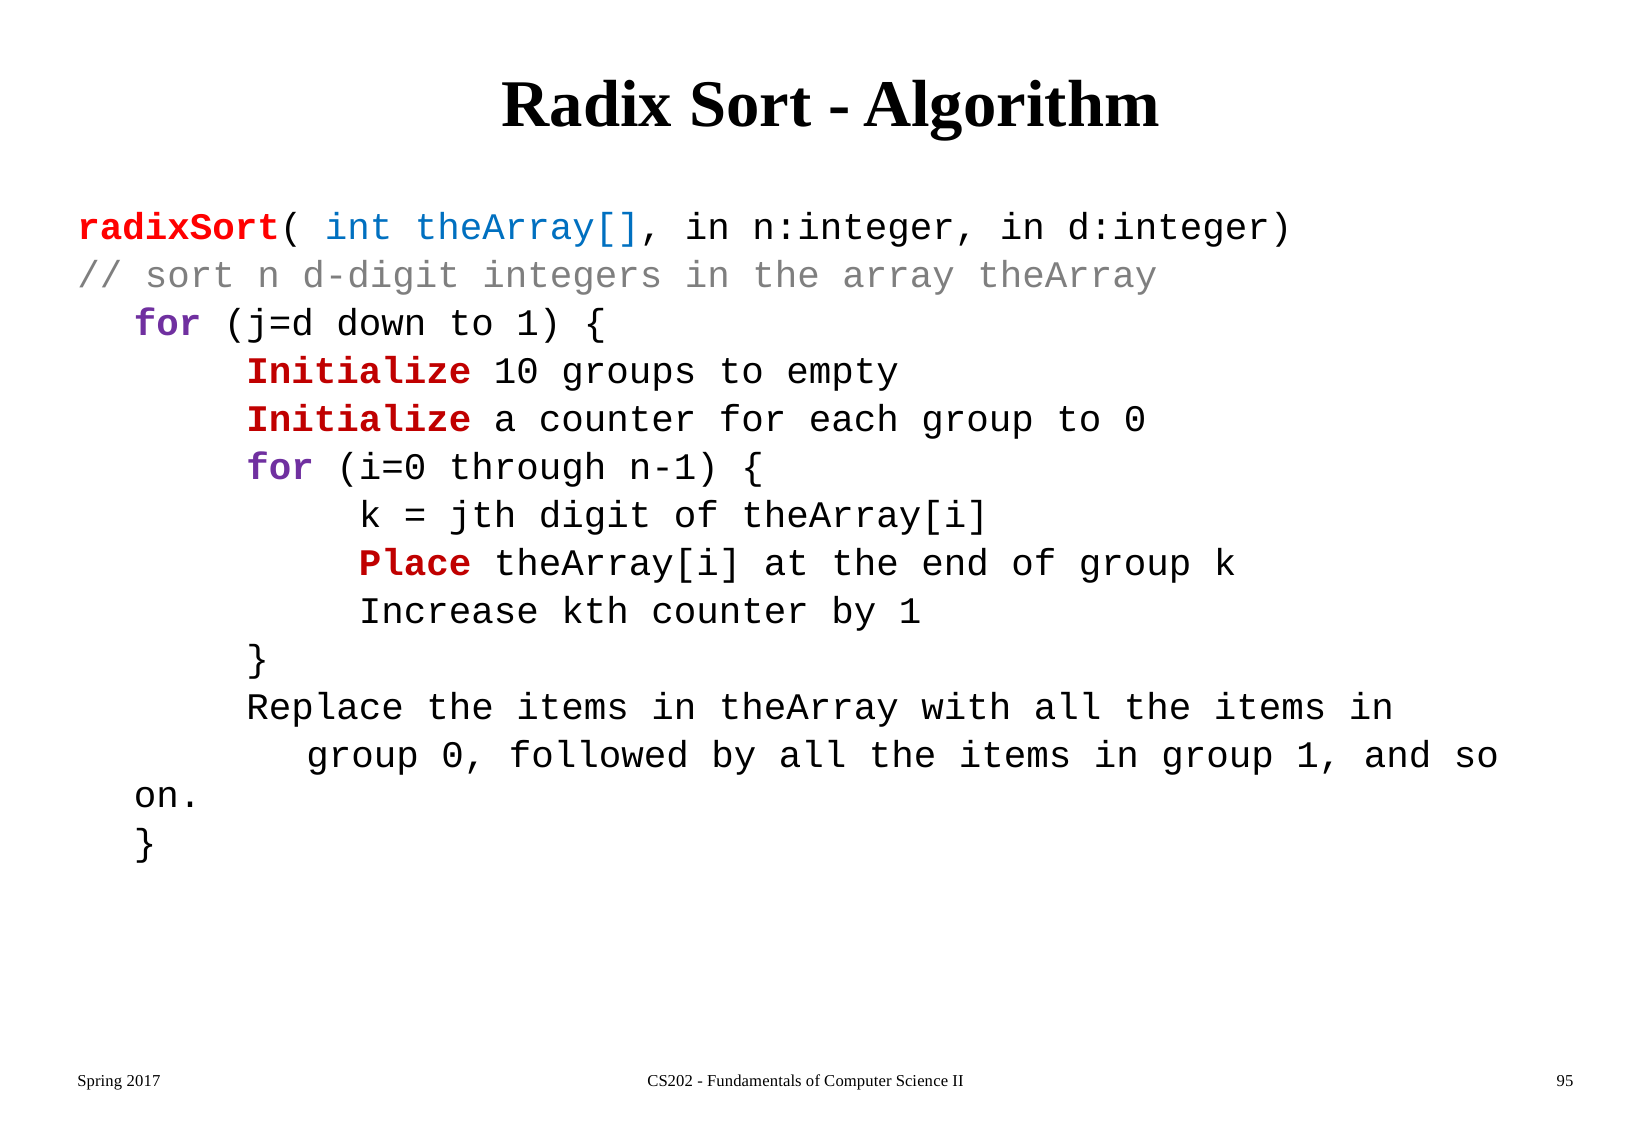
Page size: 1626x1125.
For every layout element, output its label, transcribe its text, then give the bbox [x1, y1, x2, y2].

slide_number Spring 2017 [62, 1075, 402, 1101]
slide_number 95 [1249, 1062, 1589, 1101]
title Radix Sort - Algorithm [62, 24, 1600, 175]
list radixSort( int theArray[], in n:integer, in d:integer) // sort n d-digit integers in the array theArray for (j=d down to 1) { Initialize 10 groups to empty Initialize a counter for each group to 0 for (i=0 through n-1) { k = jth digit of theArray[i] Place theArray[i] at the end of group k Increase kth counter by 1 } Replace the items in theArray with all the items in group 0, followed by all the items in group 1, and so on. } [62, 200, 1588, 1075]
footer CS202 - Fundamentals of Computer Science II [500, 1075, 1111, 1101]
